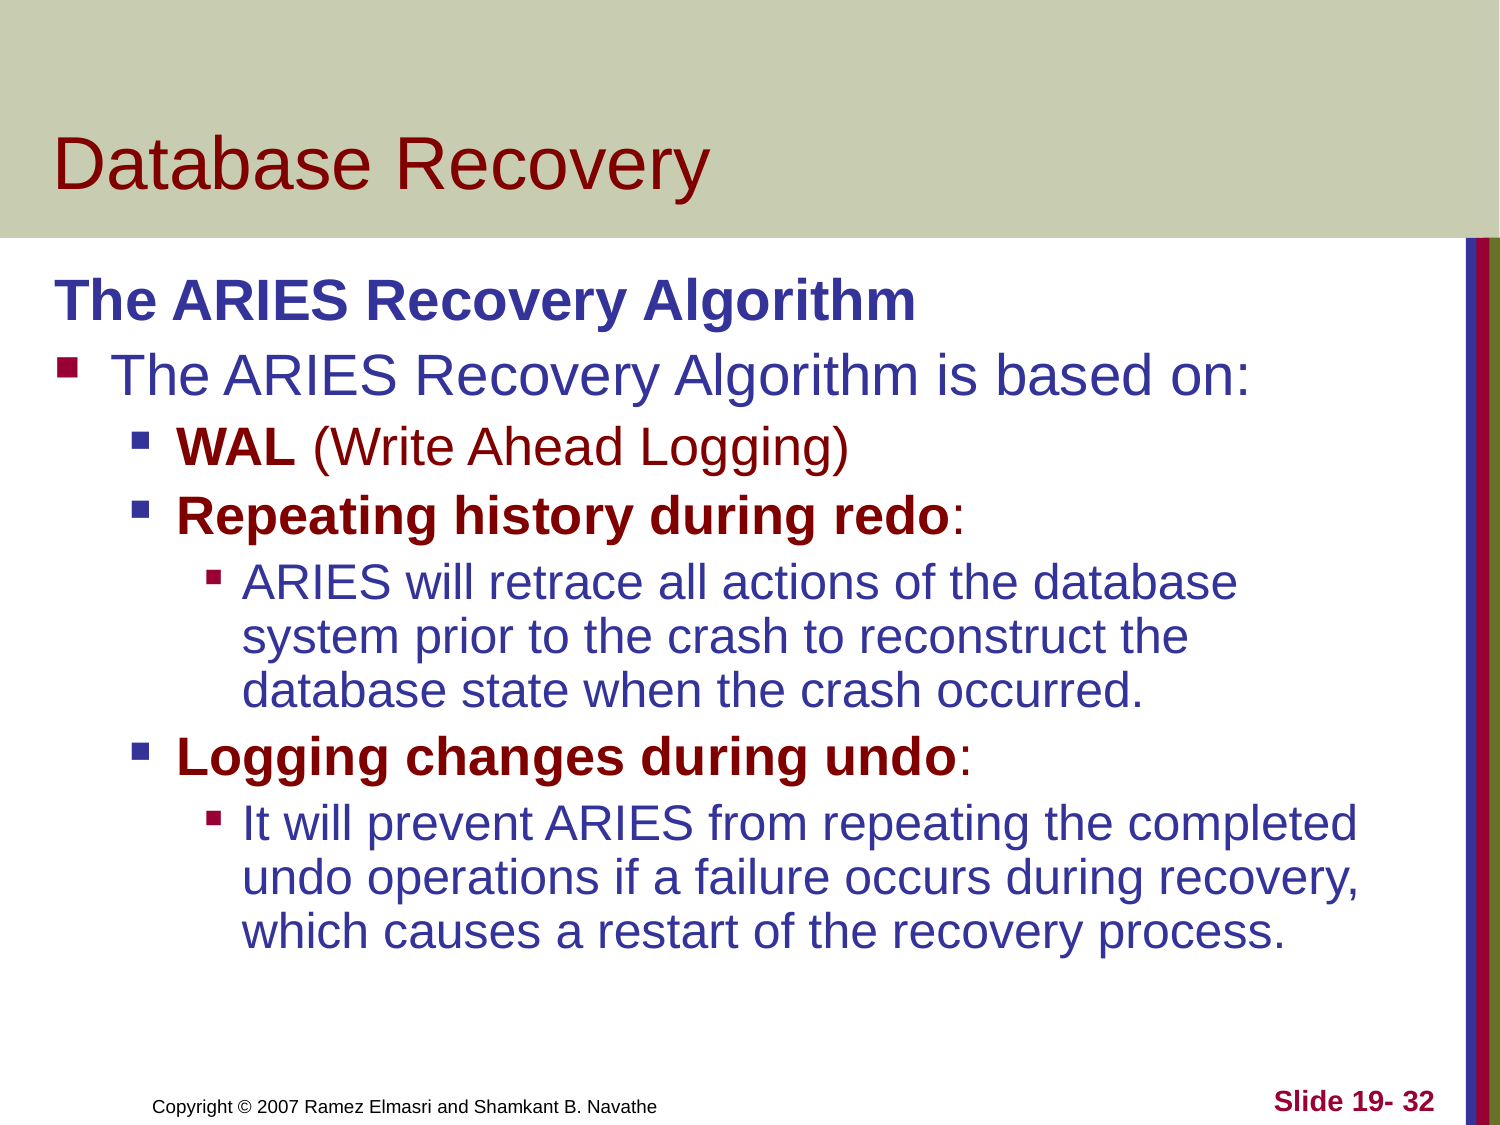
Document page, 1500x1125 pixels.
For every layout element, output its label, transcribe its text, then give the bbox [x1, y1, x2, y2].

slide_number Slide 19- 32 [1137, 1050, 1450, 1125]
title Database Recovery [37, 49, 1317, 213]
list The ARIES Recovery Algorithm The ARIES Recovery Algorithm is based on: WAL (Write Ahead Logging) Repeating history during redo: ARIES will retrace all actions of the database system prior to the crash to reconstruct the database state when the crash occurred. Logging changes during undo: It will prevent ARIES from repeating the completed undo operations if a failure occurs during recovery, which causes a restart of the recovery process. [39, 262, 1400, 1013]
